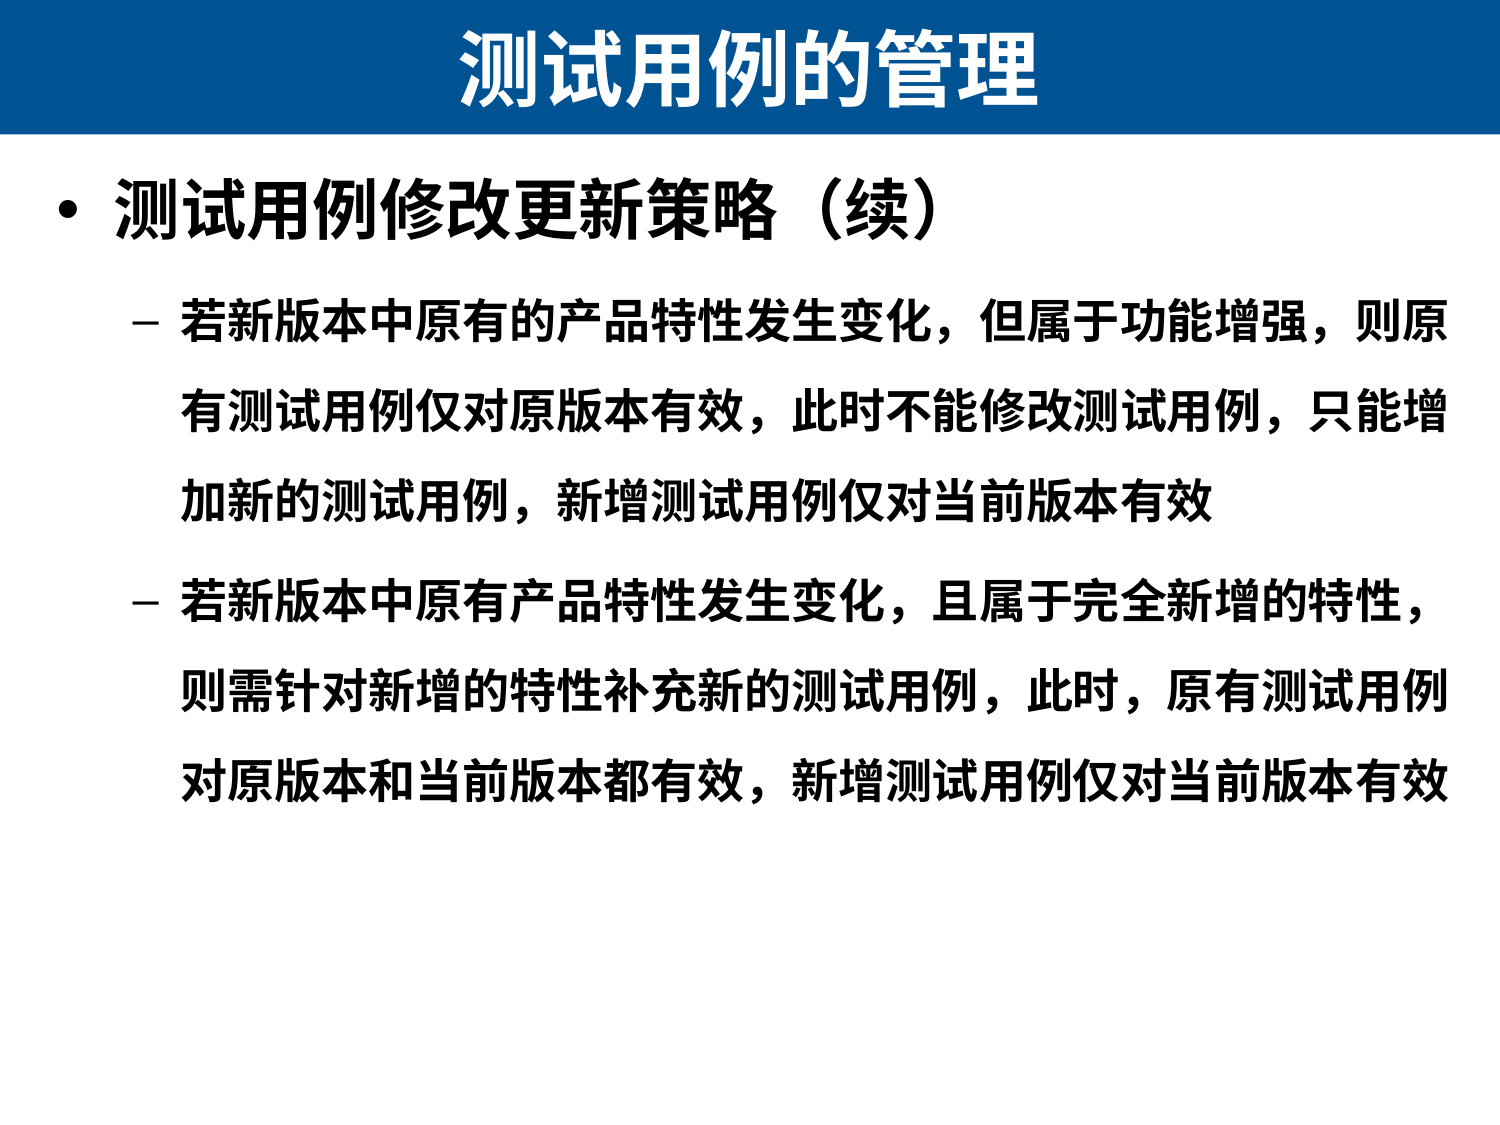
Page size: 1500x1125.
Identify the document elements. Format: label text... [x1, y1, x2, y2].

list 测试用例修改更新策略（续） 若新版本中原有的产品特性发生变化，但属于功能增强，则原有测试用例仅对原版本有效，此时不能修改测试用例，只能增加新的测试用例，新增测试用例仅对当前版本有效 若新版本中原有产品特性发生变化，且属于完全新增的特性，则需针对新增的特性补充新的测试用例，此时，原有测试用例对原版本和当前版本都有效，新增测试用例仅对当前版本有效 [41, 160, 1465, 904]
title 测试用例的管理 [0, 0, 1500, 135]
